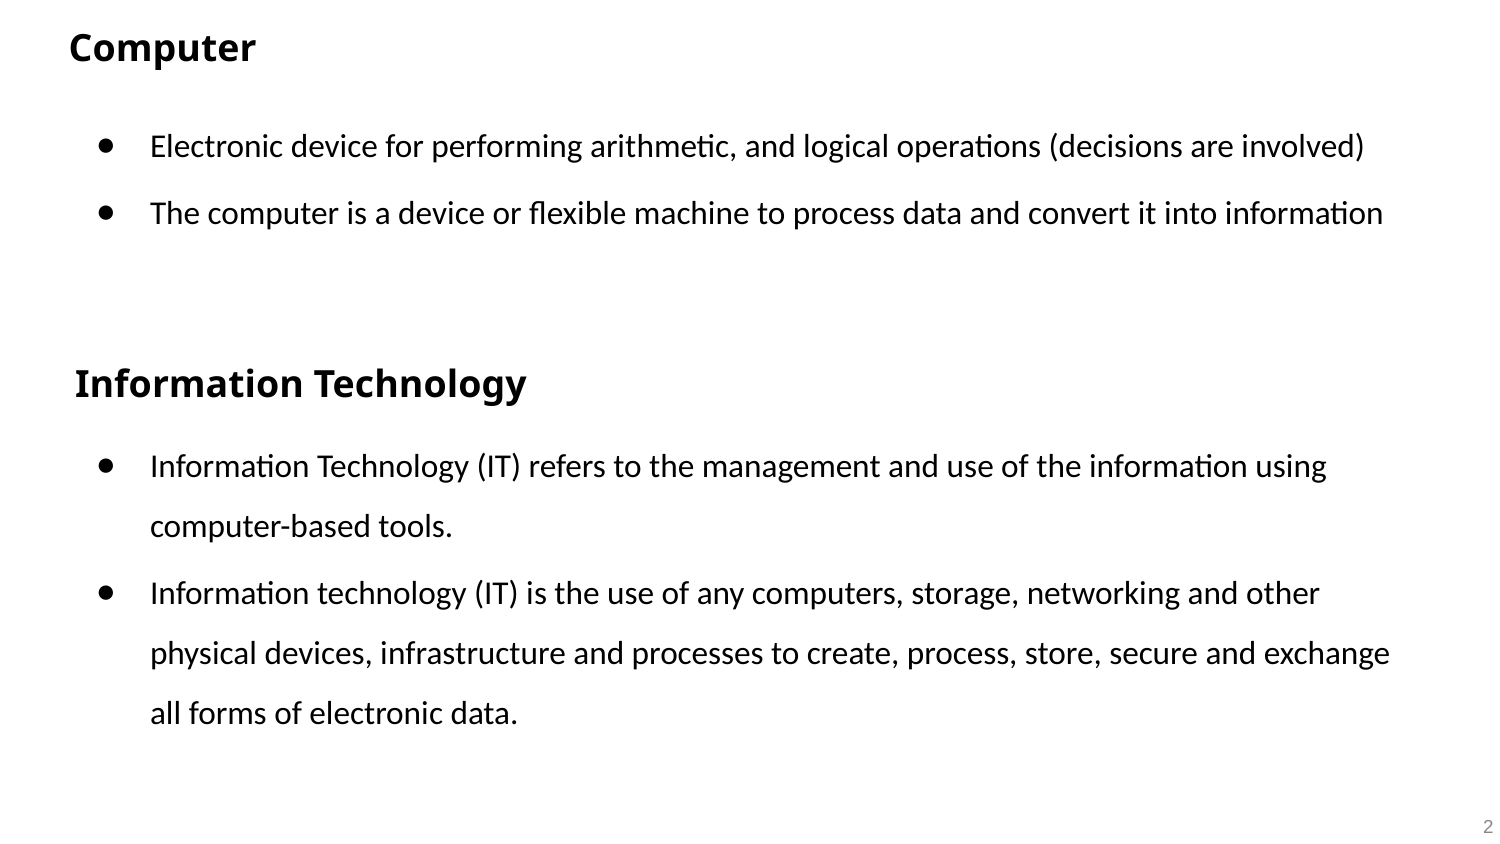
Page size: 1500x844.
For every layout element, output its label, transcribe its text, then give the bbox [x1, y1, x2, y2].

slide_number 2 [1418, 760, 1494, 838]
text_box Information Technology [74, 355, 1425, 424]
list Electronic device for performing arithmetic, and logical operations (decisions are involved) The computer is a device or flexible machine to process data and convert it into information [75, 104, 1425, 312]
text_box Information Technology (IT) refers to the management and use of the information using computer-based tools. Information technology (IT) is the use of any computers, storage, networking and other physical devices, infrastructure and processes to create, process, store, secure and exchange all forms of electronic data. [74, 424, 1425, 762]
text_box Computer [68, 18, 1419, 105]
